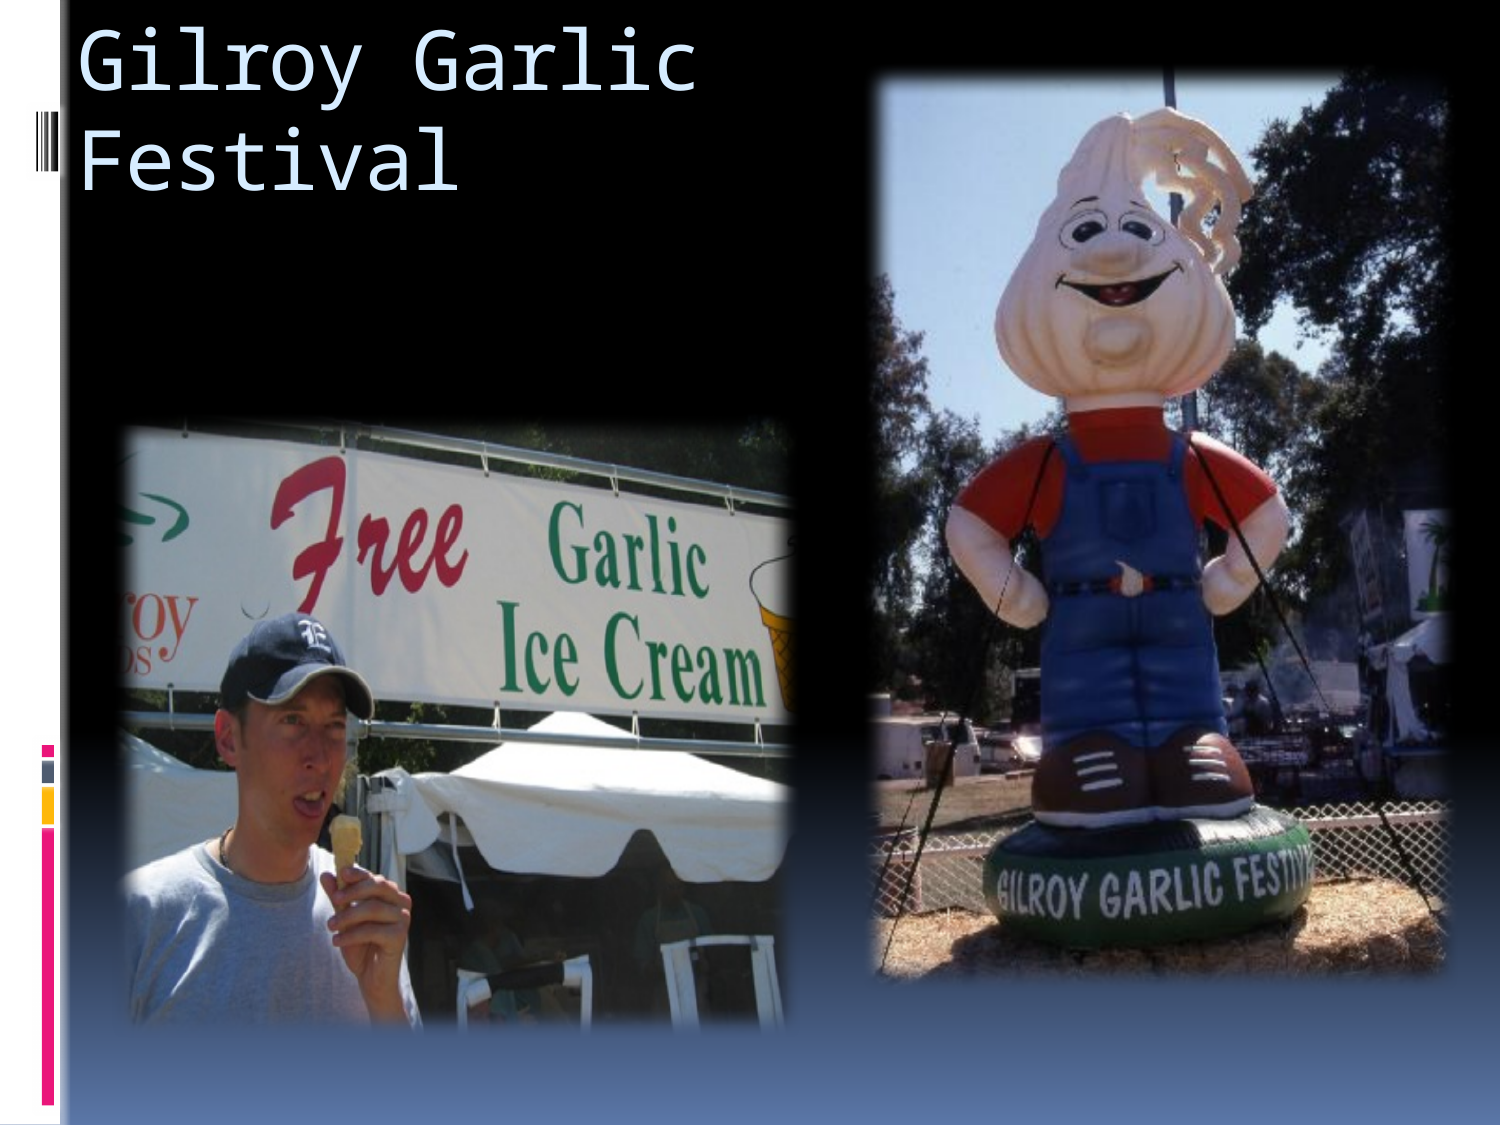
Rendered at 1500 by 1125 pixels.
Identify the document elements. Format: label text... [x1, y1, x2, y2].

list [861, 62, 1460, 993]
picture [111, 412, 801, 1038]
text_box Gilroy Garlic Festival [62, 0, 850, 375]
